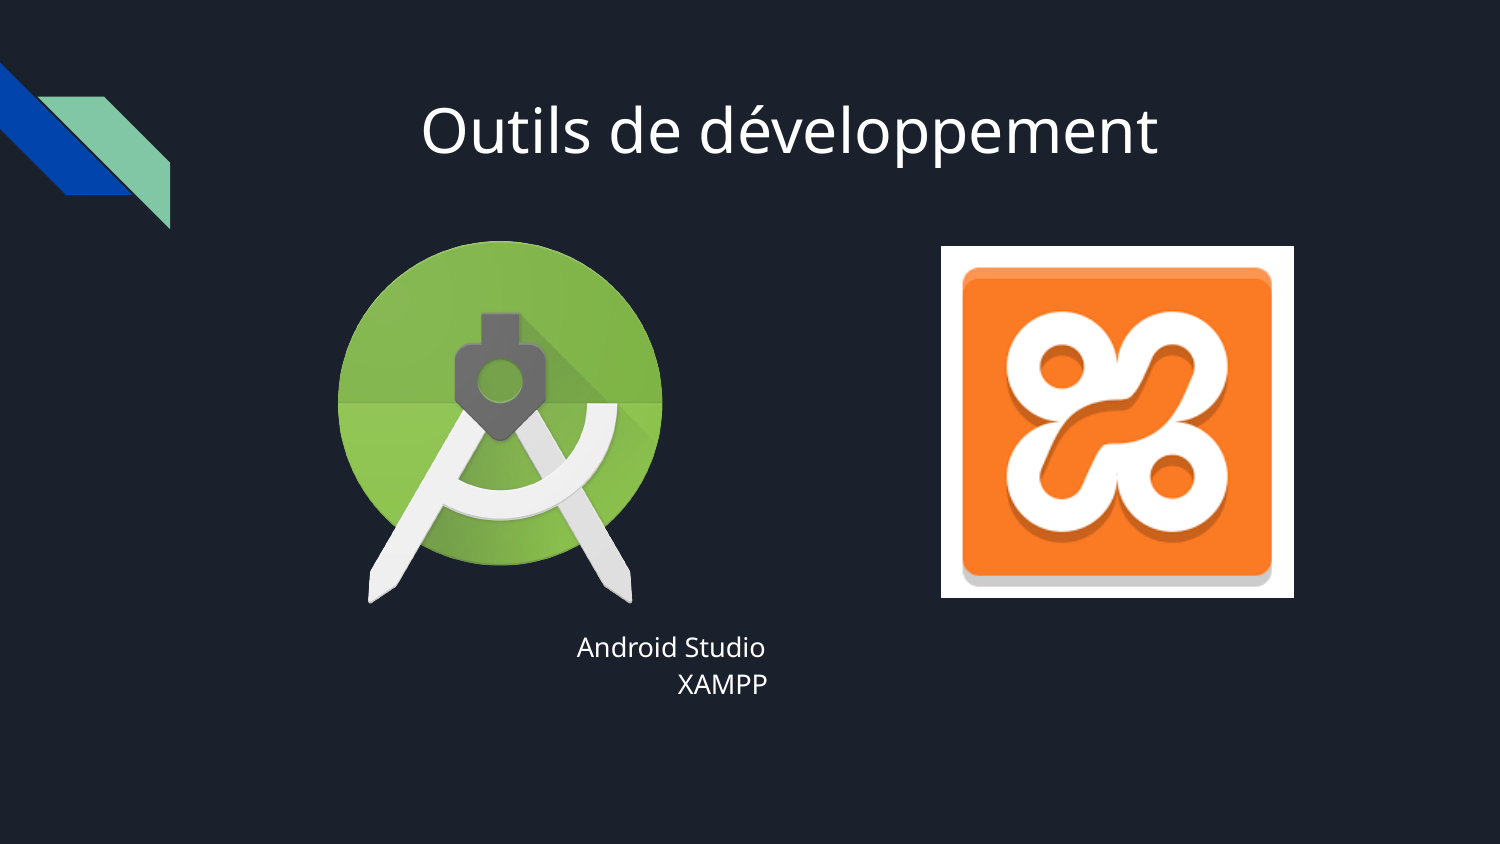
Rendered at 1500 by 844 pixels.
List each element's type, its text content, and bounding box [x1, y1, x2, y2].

picture [311, 233, 689, 611]
picture [941, 245, 1294, 598]
list Android Studio XAMPP [212, 257, 1368, 735]
title Outils de développement [212, 64, 1368, 187]
